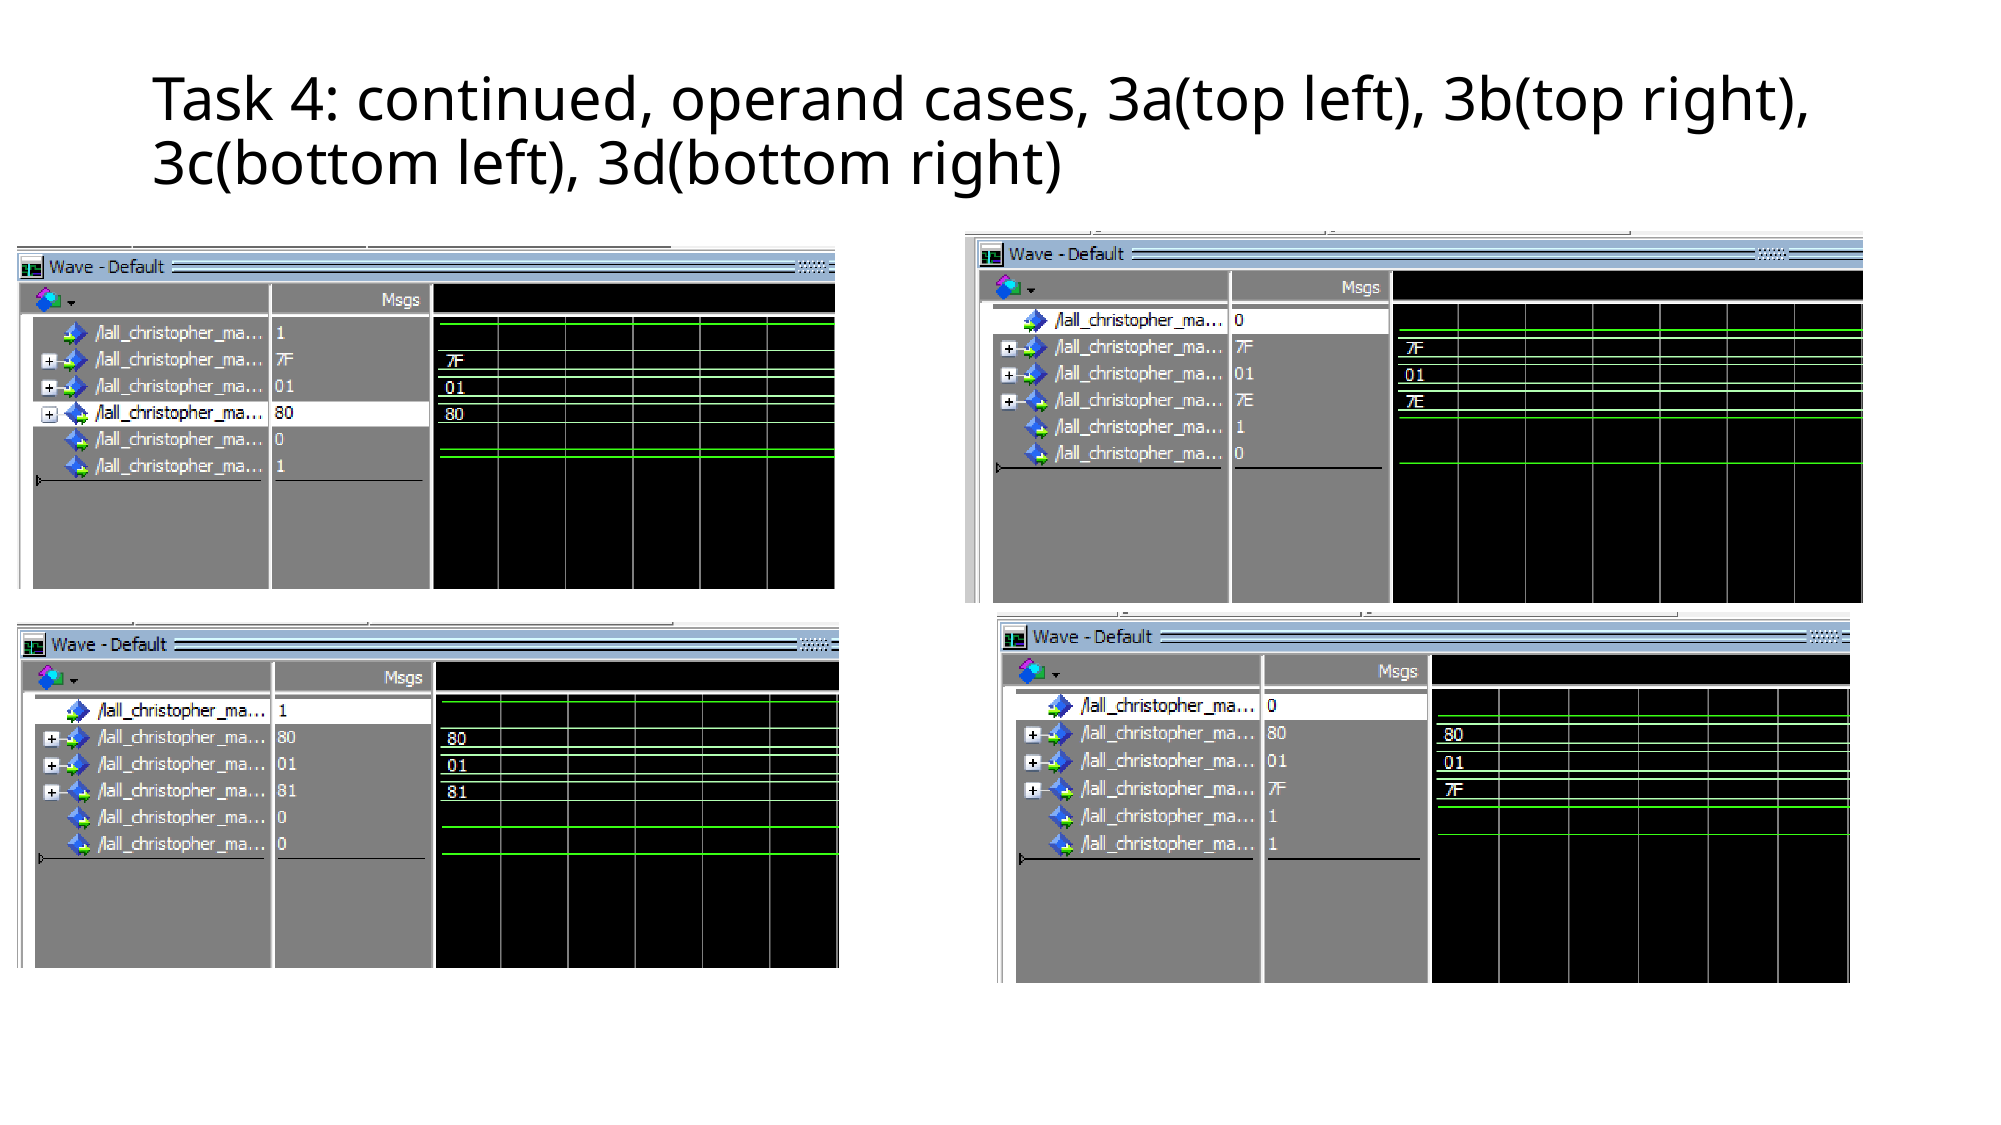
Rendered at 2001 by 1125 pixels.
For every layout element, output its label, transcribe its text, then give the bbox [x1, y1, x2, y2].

picture [997, 612, 1850, 983]
picture [17, 622, 839, 968]
picture [965, 231, 1863, 603]
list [17, 245, 835, 589]
title Task 4: continued, operand cases, 3a(top left), 3b(top right), 3c(bottom left), 3d(bottom right) [137, 59, 1863, 278]
